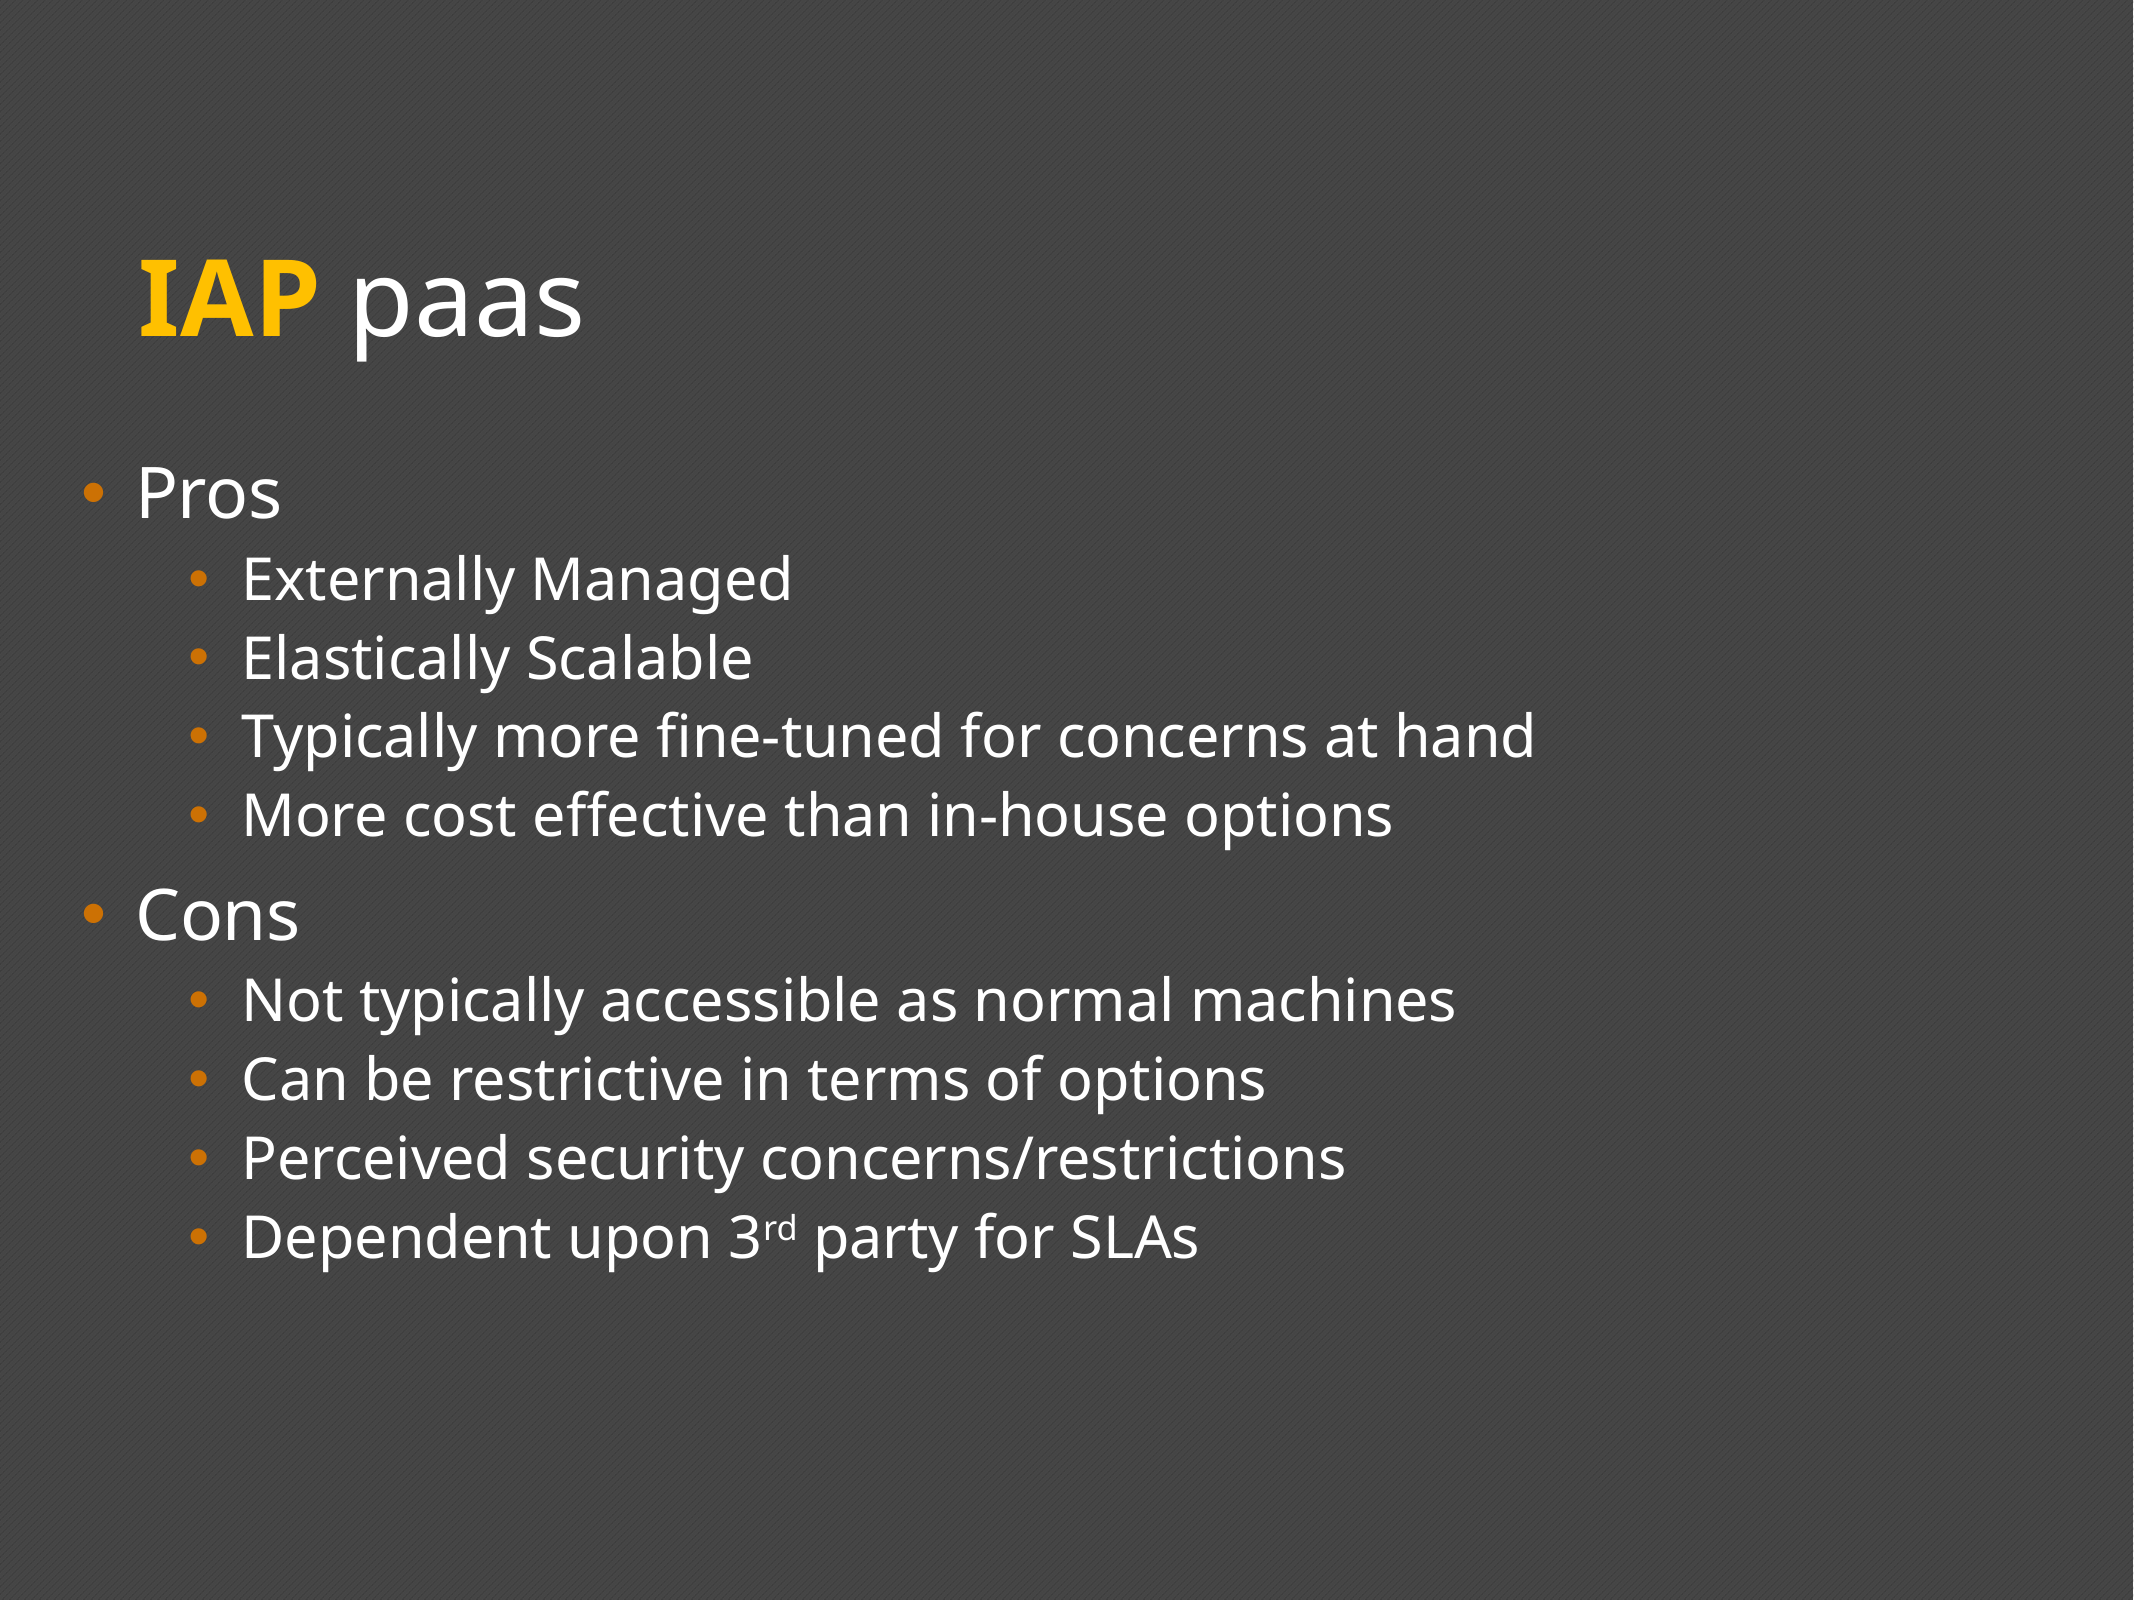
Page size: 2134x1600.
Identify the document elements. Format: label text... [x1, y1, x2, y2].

list Pros Externally Managed Elastically Scalable Typically more fine-tuned for concerns at hand More cost effective than in-house options Cons Not typically accessible as normal machines Can be restrictive in terms of options Perceived security concerns/restrictions Dependent upon 3rd party for SLAs [66, 450, 1648, 1453]
title IAP paas [124, 175, 1733, 428]
